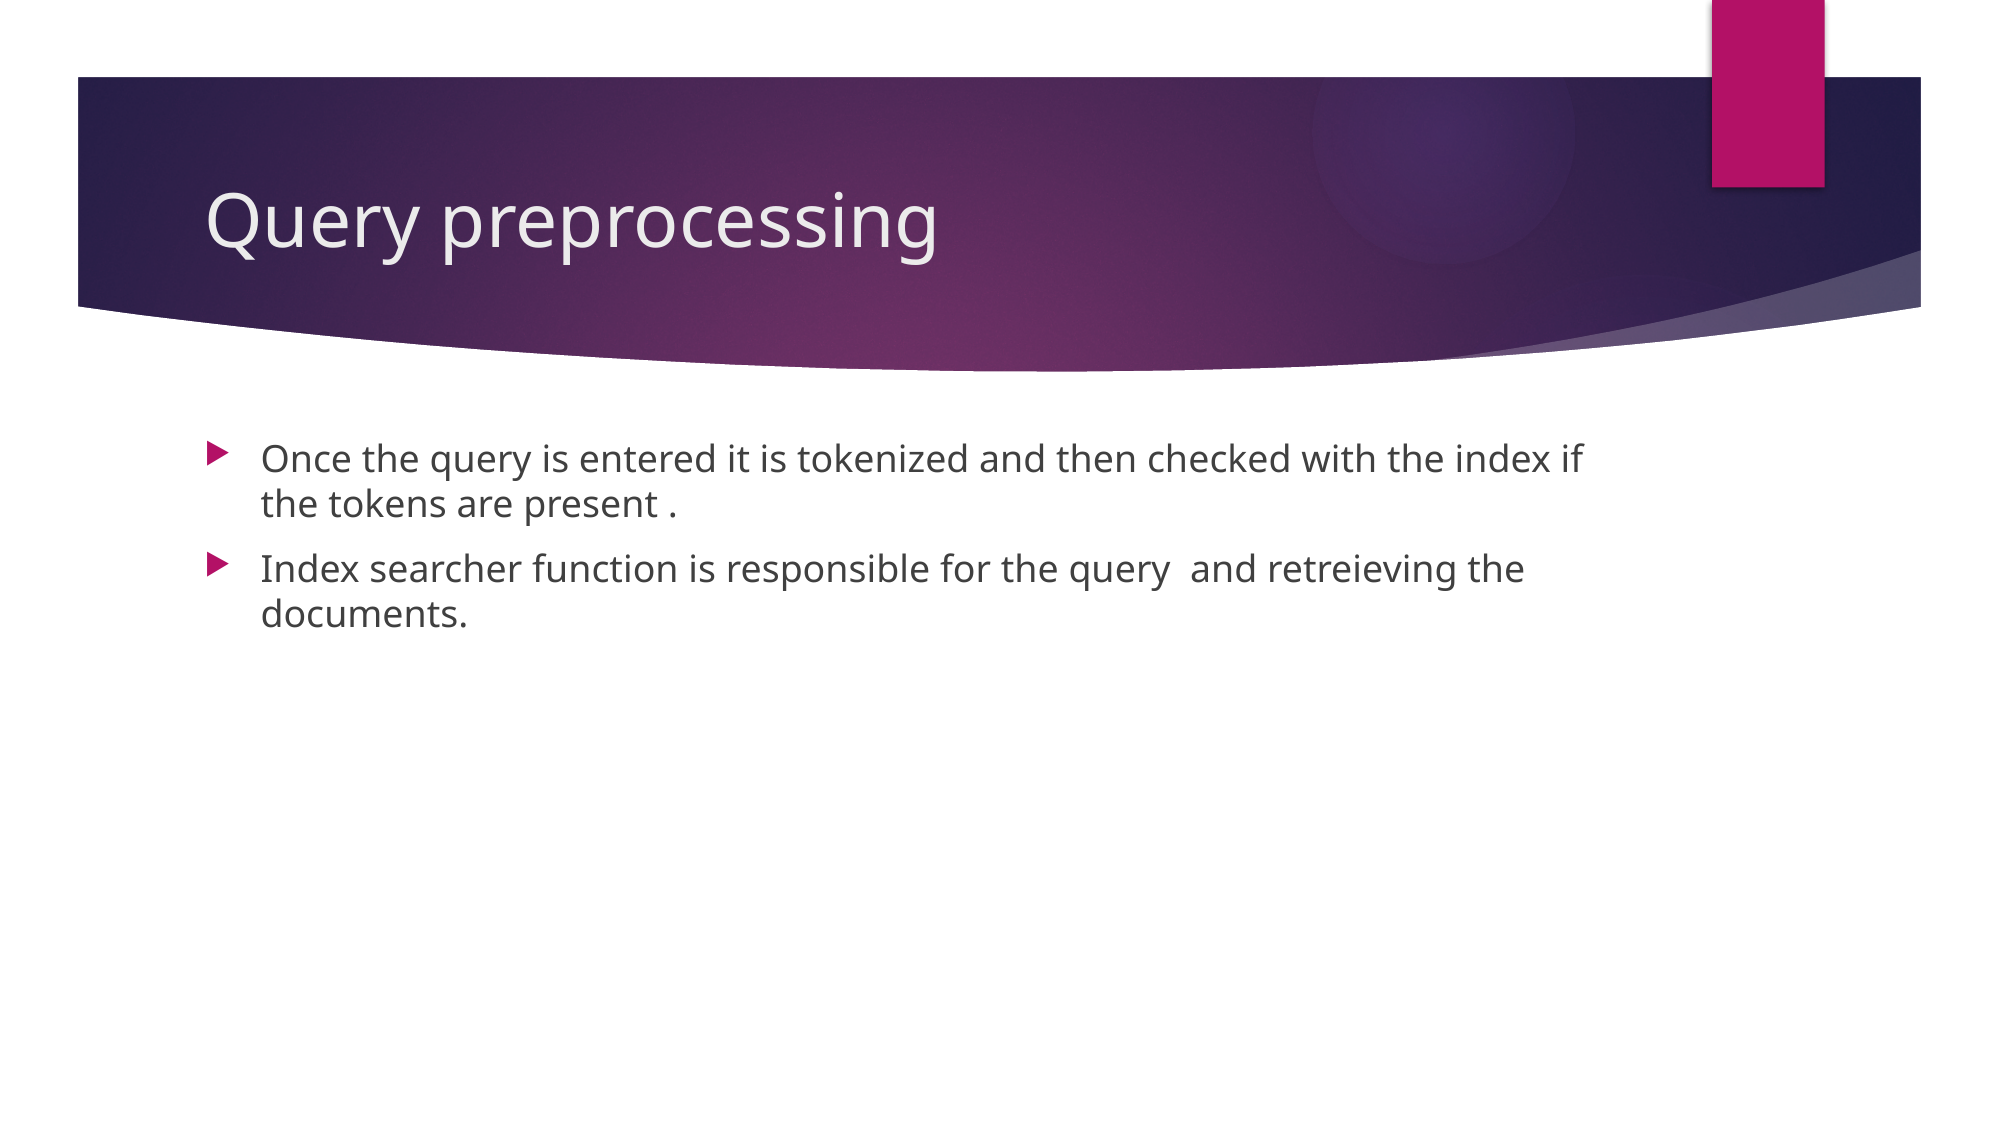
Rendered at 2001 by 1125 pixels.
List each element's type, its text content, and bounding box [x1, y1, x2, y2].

title Query preprocessing [189, 159, 1627, 276]
list Once the query is entered it is tokenized and then checked with the index if the tokens are present . Index searcher function is responsible for the query and retreieving the documents. [189, 427, 1638, 988]
